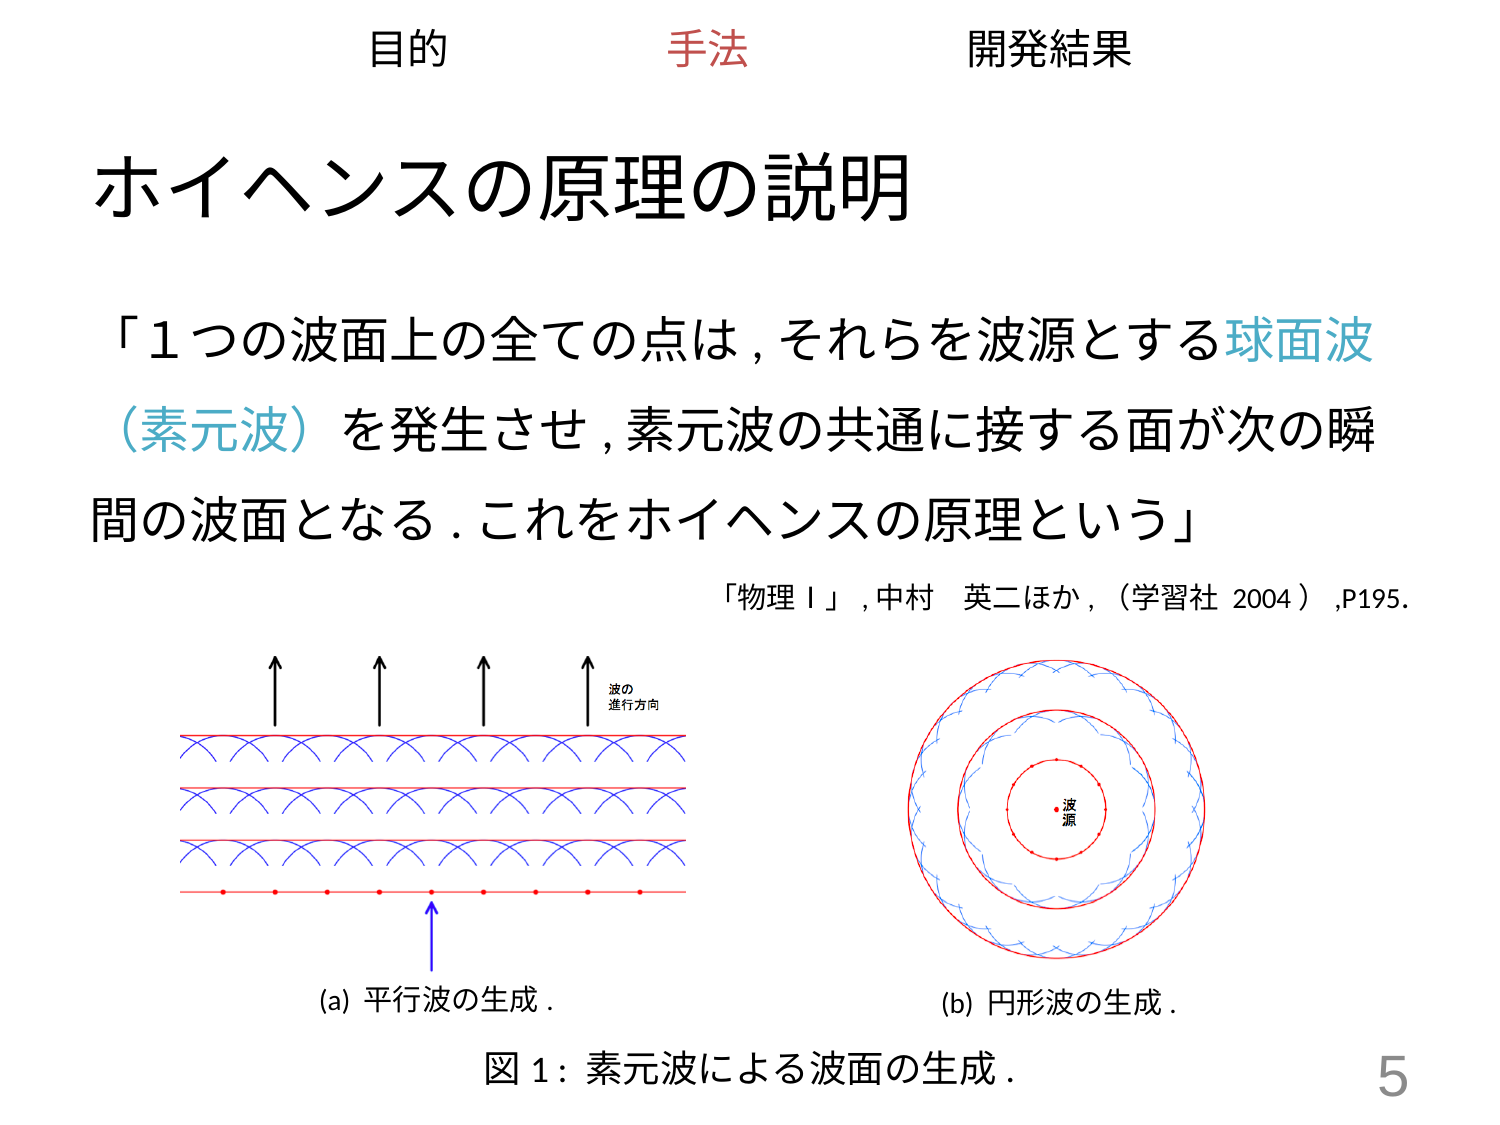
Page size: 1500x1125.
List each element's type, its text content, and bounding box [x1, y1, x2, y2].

text_box 目的 手法 開発結果 [351, 15, 1148, 80]
title ホイヘンスの原理の説明 [74, 91, 1425, 270]
picture [179, 634, 686, 987]
picture [817, 622, 1293, 1000]
slide_number 5 [1074, 1042, 1425, 1103]
text_box 図1 : 素元波による波面の生成. [469, 1037, 1030, 1098]
list 「１つの波面上の全ての点は,それらを波源とする球面波（素元波）を発生させ,素元波の共通に接する面が次の瞬間の波面となる.これをホイヘンスの原理という」 「物理Ⅰ」,中村 英二ほか,（学習社 2004）,P195. [74, 270, 1425, 1014]
text_box (a) 平行波の生成. [304, 995, 569, 1024]
text_box (b) 円形波の生成. [925, 1008, 1192, 1027]
